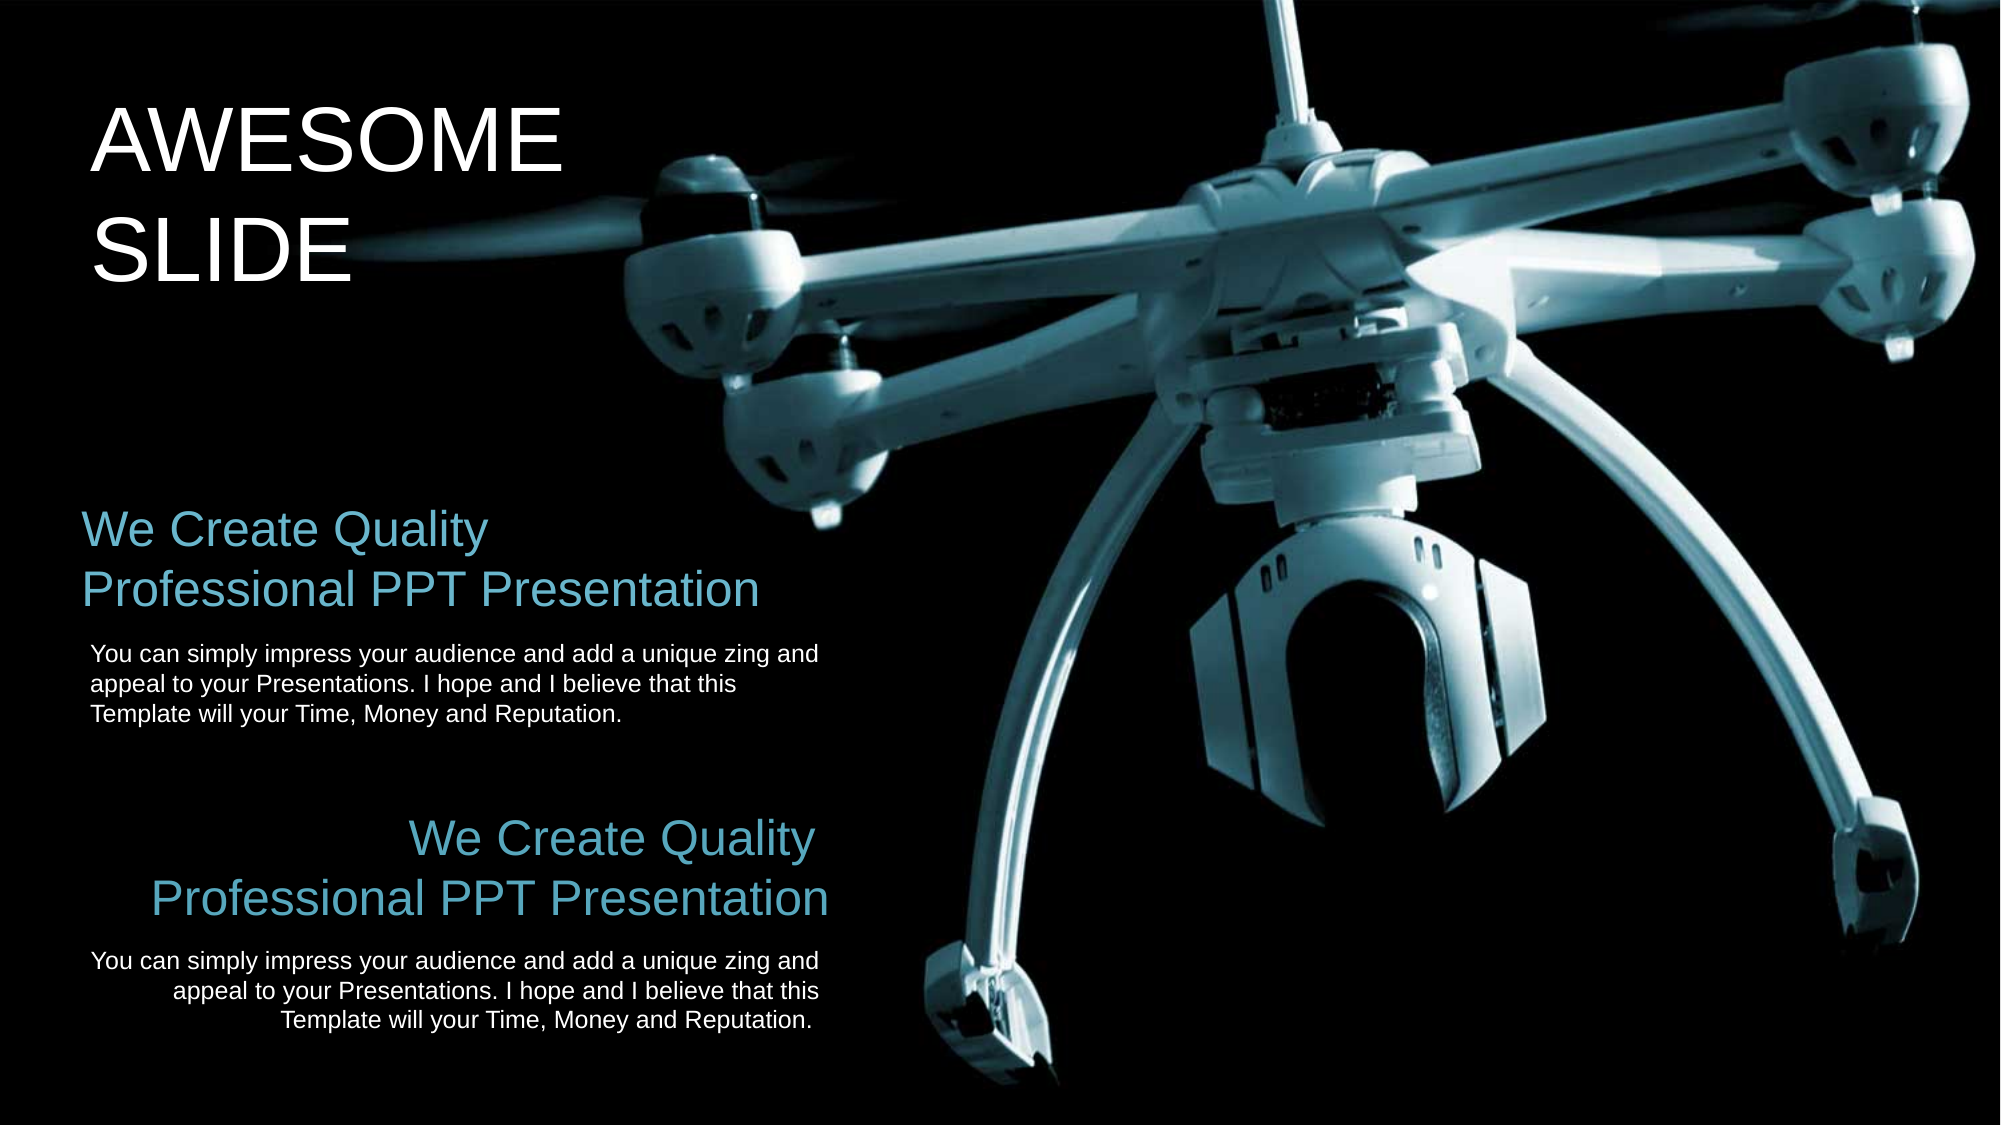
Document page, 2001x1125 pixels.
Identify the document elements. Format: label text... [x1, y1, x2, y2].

text_box We Create Quality Professional PPT Presentation [75, 805, 836, 926]
text_box AWESOME SLIDE [75, 72, 802, 308]
picture [0, 0, 2001, 1125]
text_box You can simply impress your audience and add a unique zing and appeal to your Presentations. I hope and I believe that this Template will your Time, Money and Reputation. [75, 936, 836, 1042]
text_box We Create Quality Professional PPT Presentation [75, 496, 836, 617]
text_box You can simply impress your audience and add a unique zing and appeal to your Presentations. I hope and I believe that this Template will your Time, Money and Reputation. [75, 630, 836, 735]
